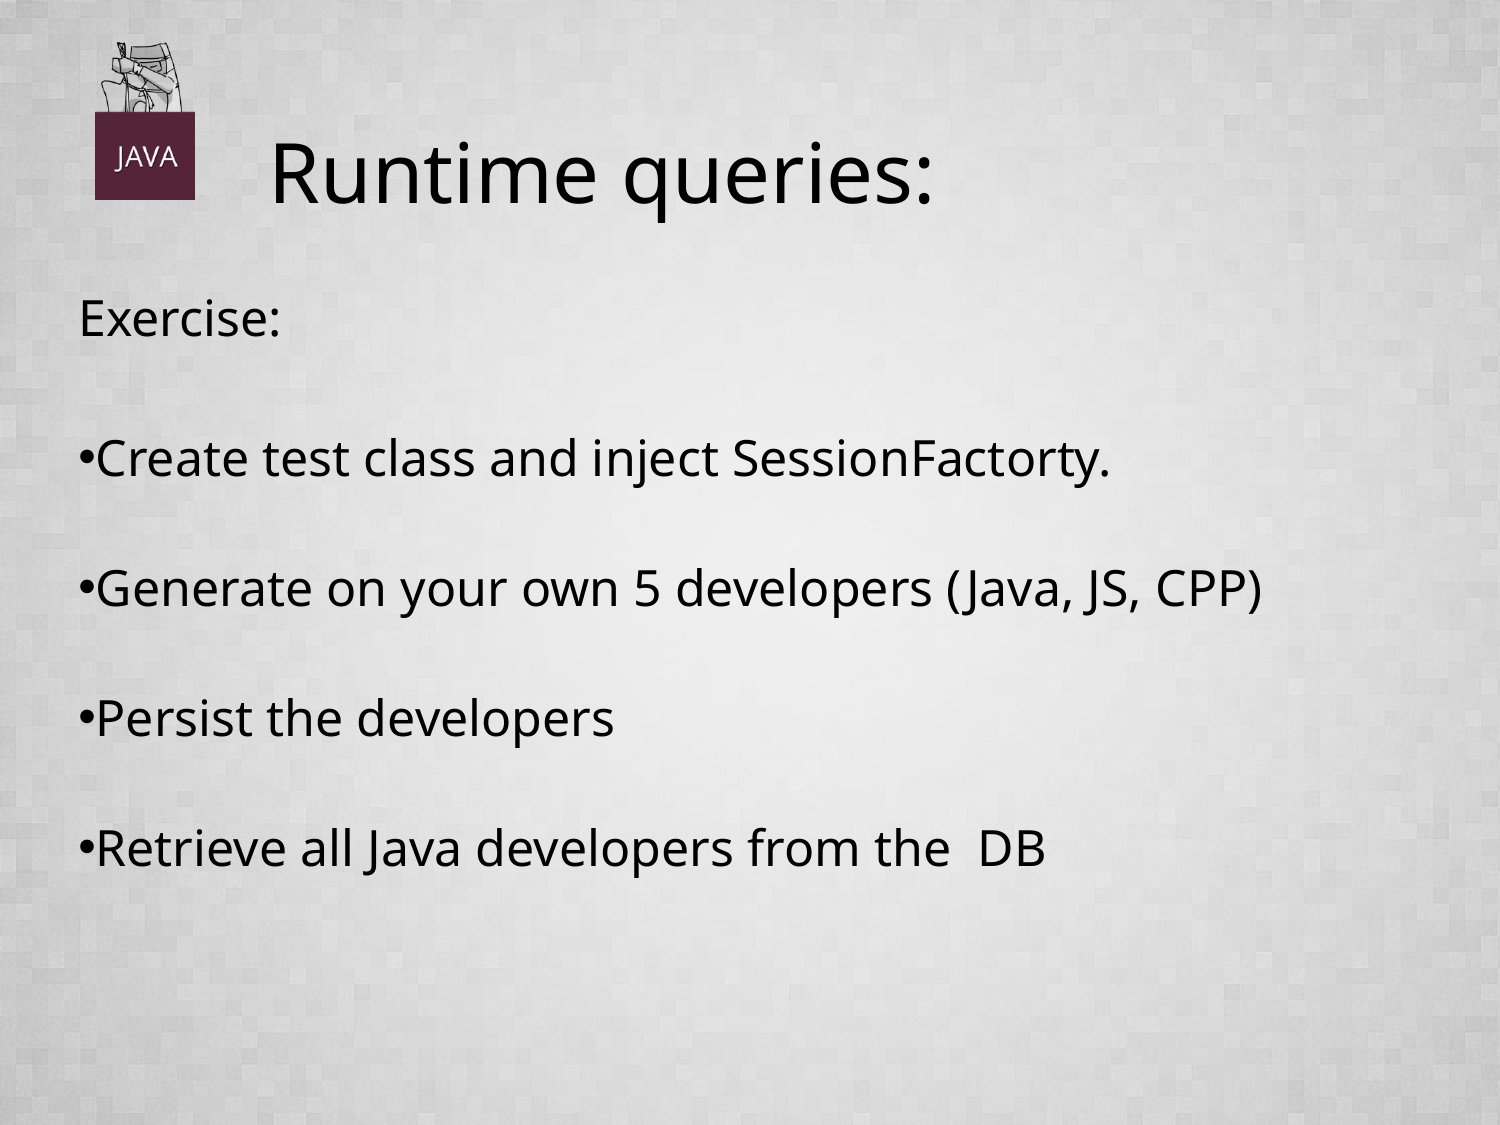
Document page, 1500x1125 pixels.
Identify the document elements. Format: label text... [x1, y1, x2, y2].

title Runtime queries: [253, 75, 1500, 265]
picture [0, 0, 1500, 1125]
text_box Exercise: Create test class and inject SessionFactorty. Generate on your own 5 developers (Java, JS, CPP) Persist the developers Retrieve all Java developers from the DB [63, 278, 1398, 704]
